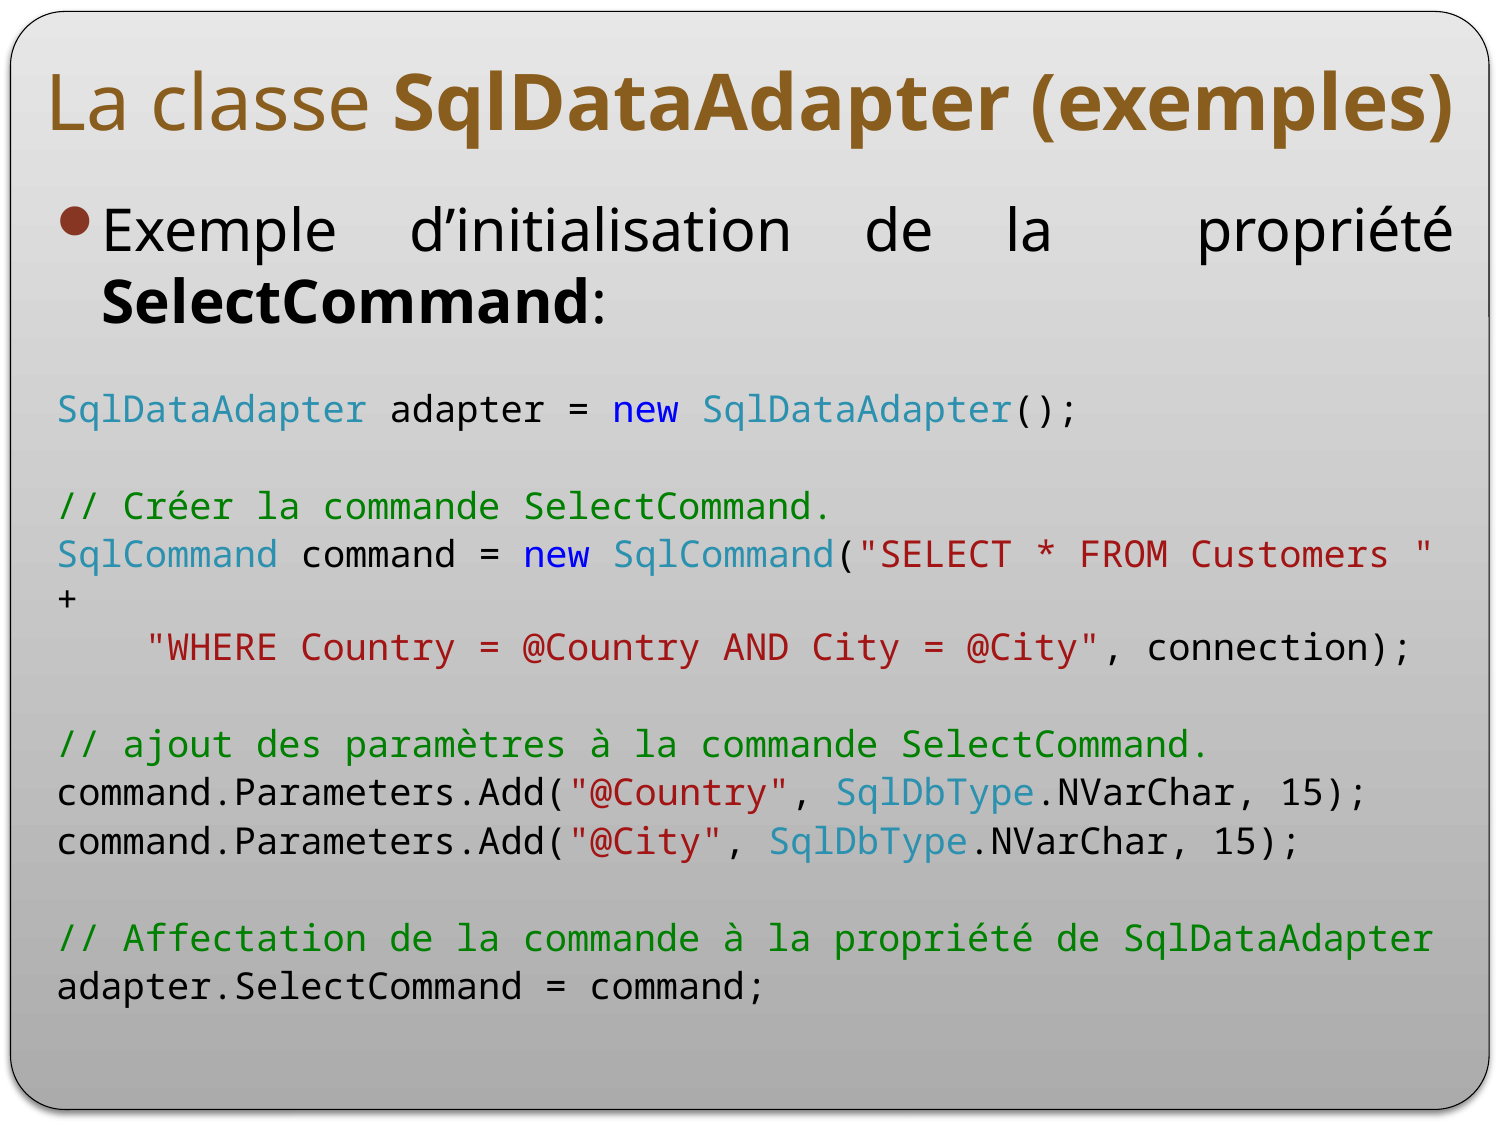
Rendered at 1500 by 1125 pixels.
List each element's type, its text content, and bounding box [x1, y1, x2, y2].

list Exemple d’initialisation de la propriété SelectCommand: SqlDataAdapter adapter = new SqlDataAdapter(); // Créer la commande SelectCommand. SqlCommand command = new SqlCommand("SELECT * FROM Customers " + "WHERE Country = @Country AND City = @City", connection); // ajout des paramètres à la commande SelectCommand. command.Parameters.Add("@Country", SqlDbType.NVarChar, 15); command.Parameters.Add("@City", SqlDbType.NVarChar, 15); // Affectation de la commande à la propriété de SqlDataAdapter adapter.SelectCommand = command; [41, 184, 1471, 1035]
title La classe SqlDataAdapter (exemples) [17, 42, 1483, 161]
